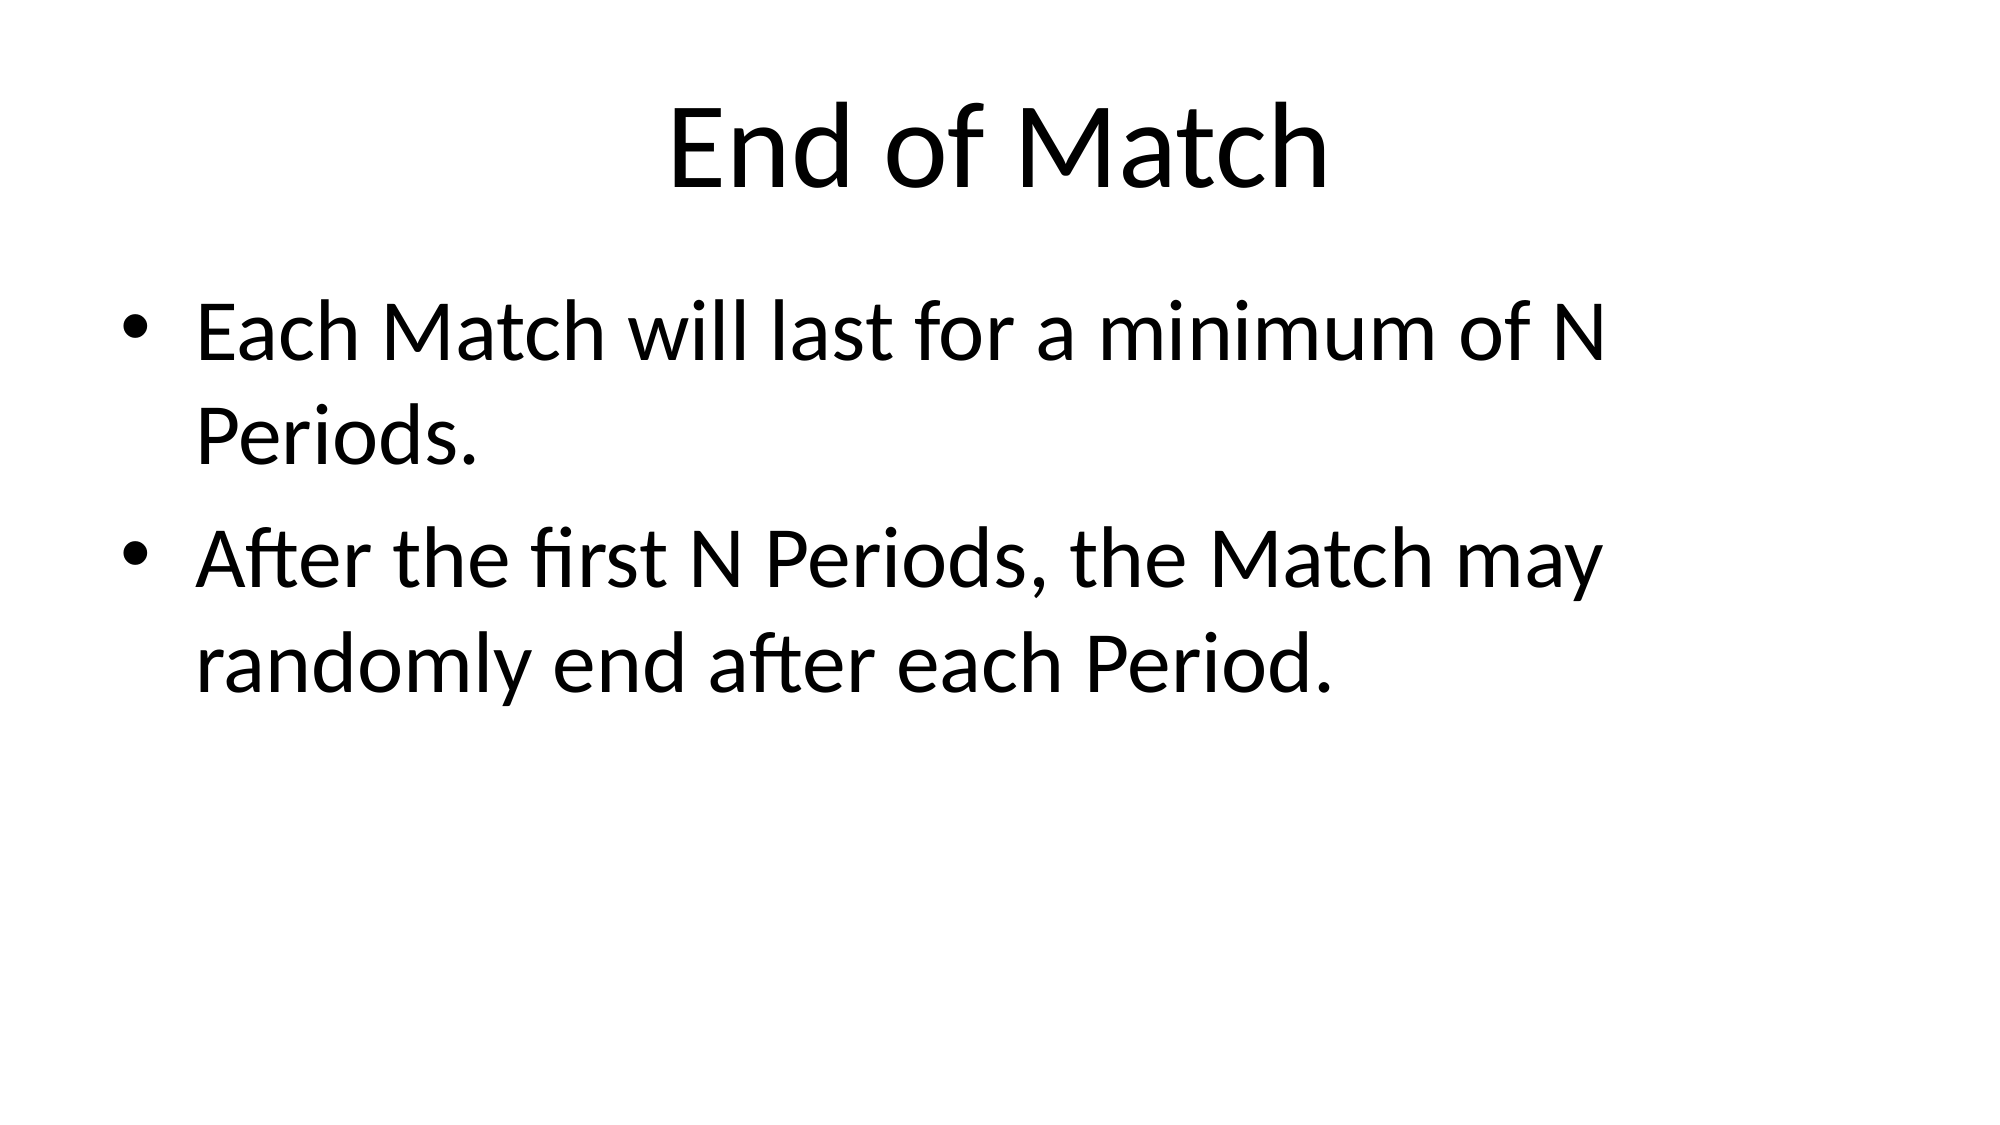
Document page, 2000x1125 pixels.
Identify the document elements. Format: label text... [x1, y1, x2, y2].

title End of Match [99, 45, 1900, 233]
list Each Match will last for a minimum of N Periods. After the first N Periods, the Match may randomly end after each Period. [99, 262, 1900, 1005]
